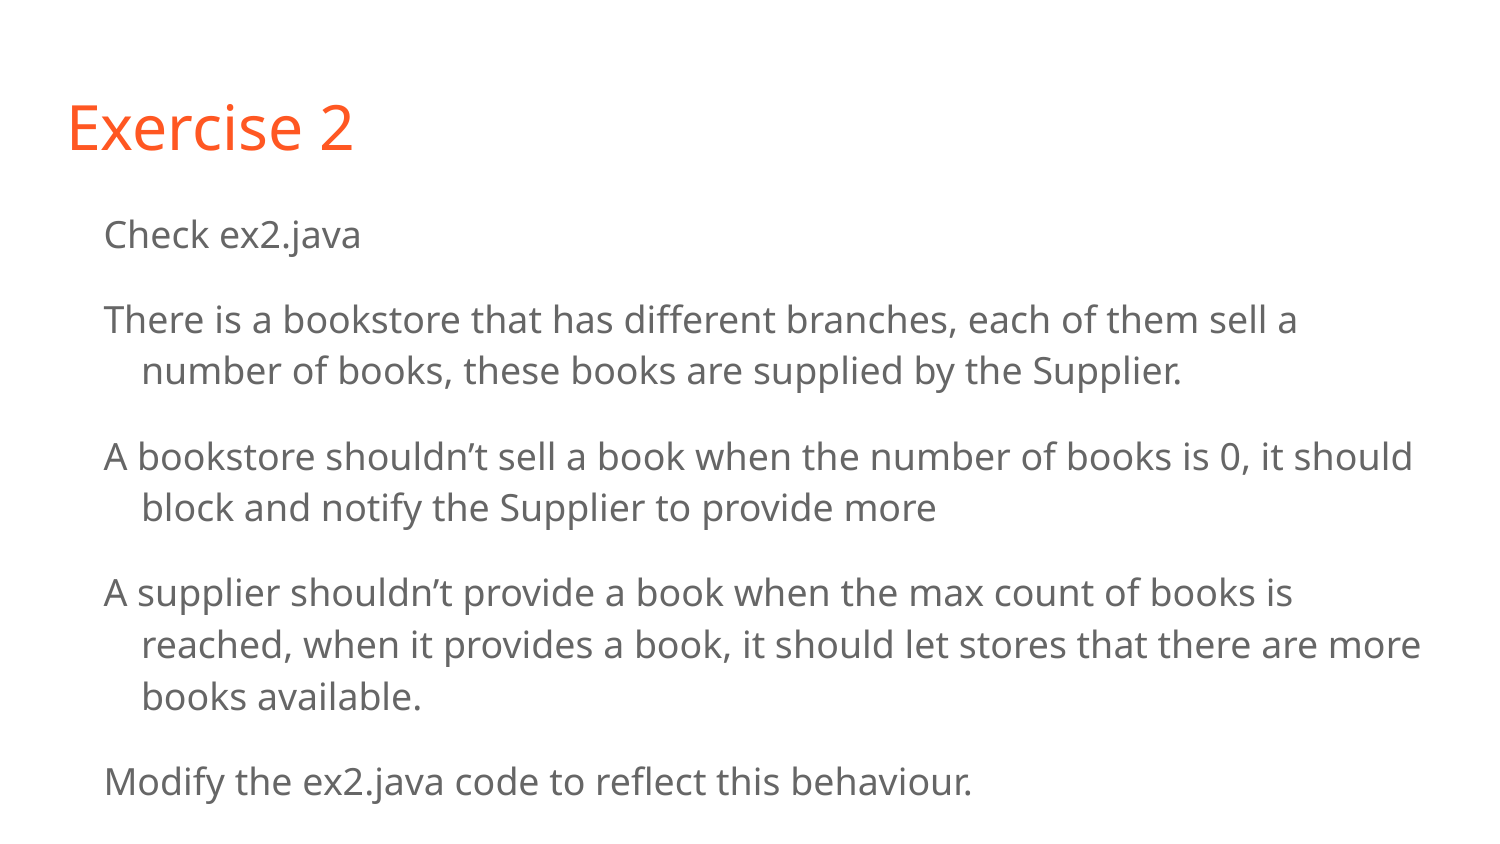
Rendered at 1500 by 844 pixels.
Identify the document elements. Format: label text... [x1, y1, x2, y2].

title Exercise 2 [51, 72, 1449, 167]
list Check ex2.java There is a bookstore that has different branches, each of them sell a number of books, these books are supplied by the Supplier. A bookstore shouldn’t sell a book when the number of books is 0, it should block and notify the Supplier to provide more A supplier shouldn’t provide a book when the max count of books is reached, when it provides a book, it should let stores that there are more books available. Modify the ex2.java code to reflect this behaviour. All threads should execute in parallel, you cannot allow a thread to stop another thread (should guarantee progress) [51, 189, 1449, 750]
